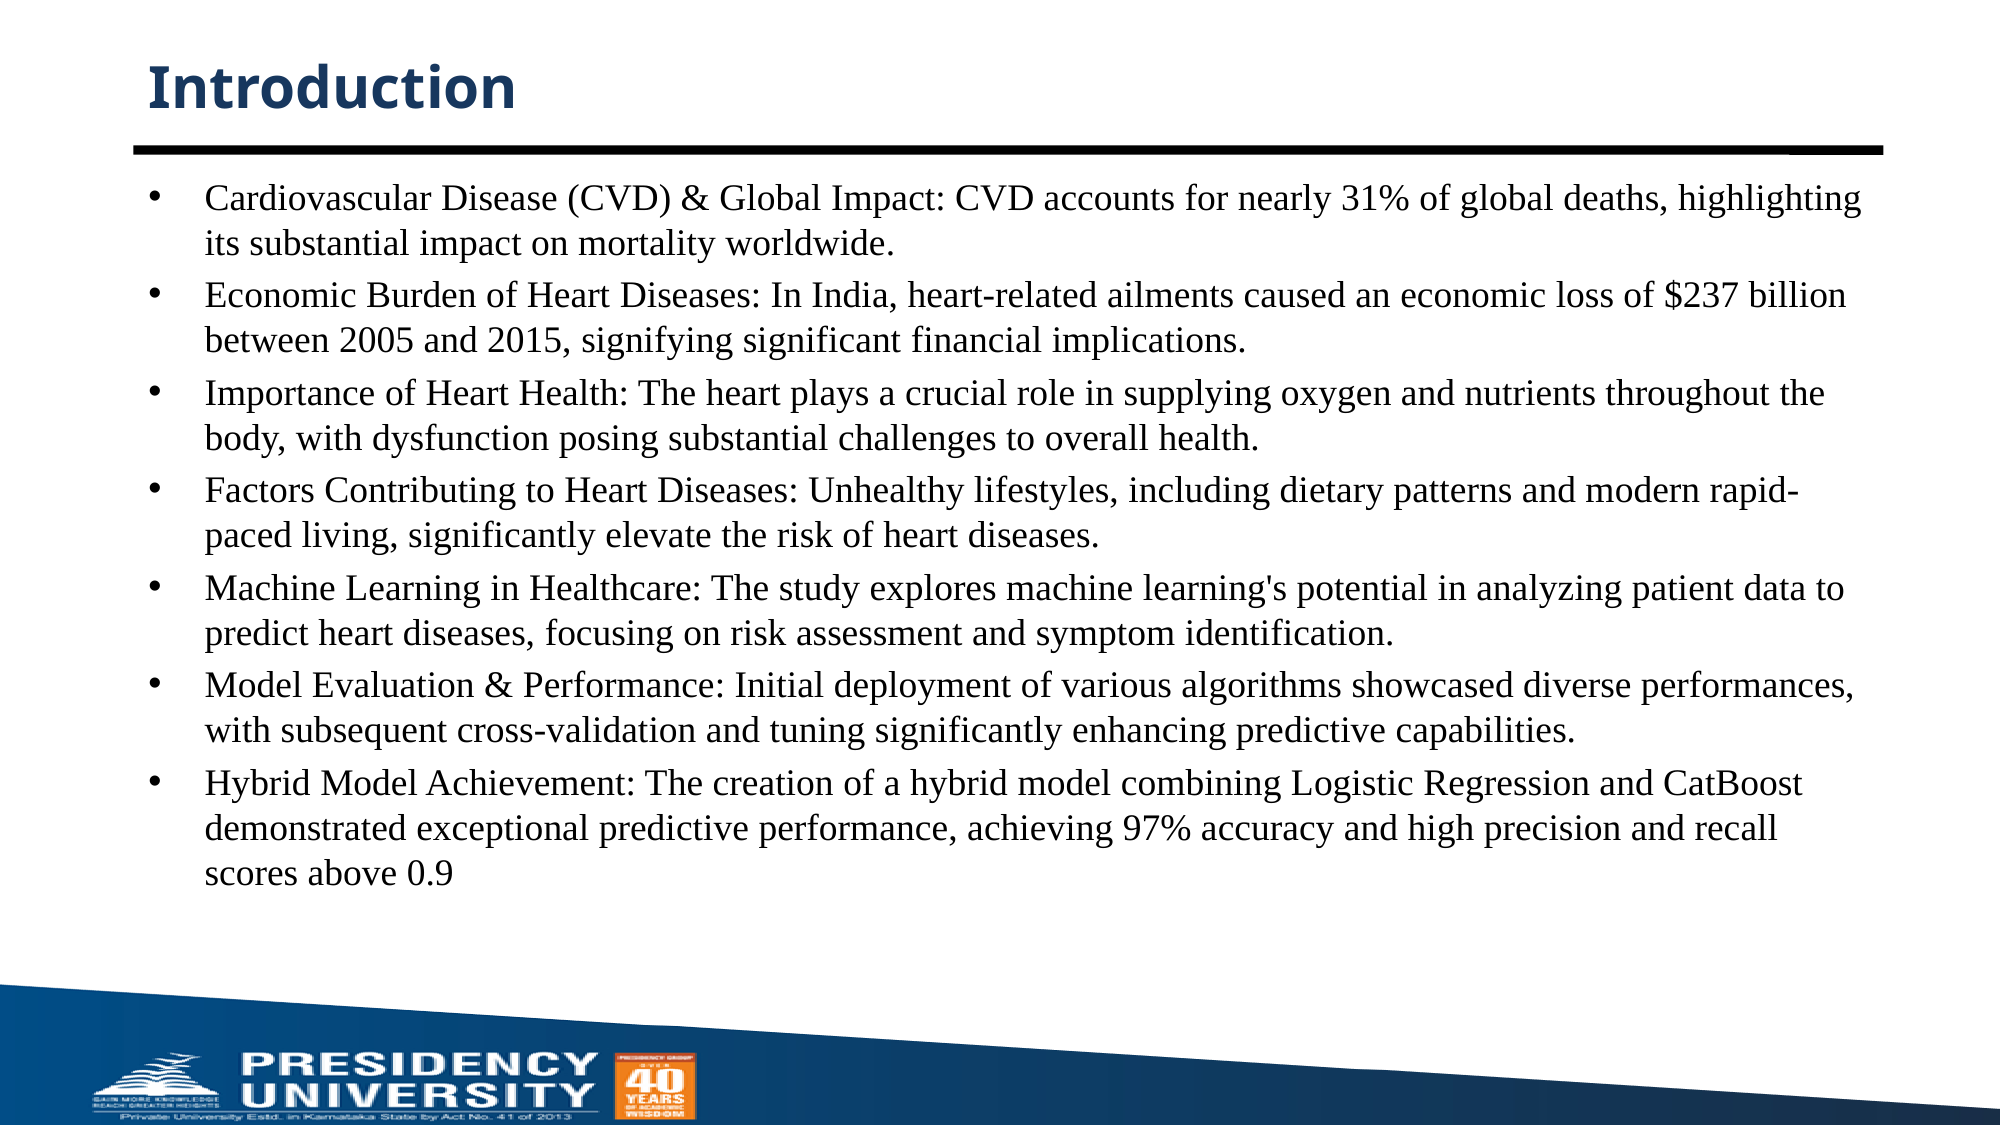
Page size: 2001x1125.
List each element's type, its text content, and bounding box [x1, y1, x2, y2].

title Introduction [133, 45, 1884, 125]
picture [0, 982, 2000, 1125]
list Cardiovascular Disease (CVD) & Global Impact: CVD accounts for nearly 31% of global deaths, highlighting its substantial impact on mortality worldwide. Economic Burden of Heart Diseases: In India, heart-related ailments caused an economic loss of $237 billion between 2005 and 2015, signifying significant financial implications. Importance of Heart Health: The heart plays a crucial role in supplying oxygen and nutrients throughout the body, with dysfunction posing substantial challenges to overall health. Factors Contributing to Heart Diseases: Unhealthy lifestyles, including dietary patterns and modern rapid-paced living, significantly elevate the risk of heart diseases. Machine Learning in Healthcare: The study explores machine learning's potential in analyzing patient data to predict heart diseases, focusing on risk assessment and symptom identification. Model Evaluation & Performance: Initial deployment of various algorithms showcased diverse performances, with subsequent cross-validation and tuning significantly enhancing predictive capabilities. Hybrid Model Achievement: The creation of a hybrid model combining Logistic Regression and CatBoost demonstrated exceptional predictive performance, achieving 97% accuracy and high precision and recall scores above 0.9 [133, 165, 1884, 1000]
